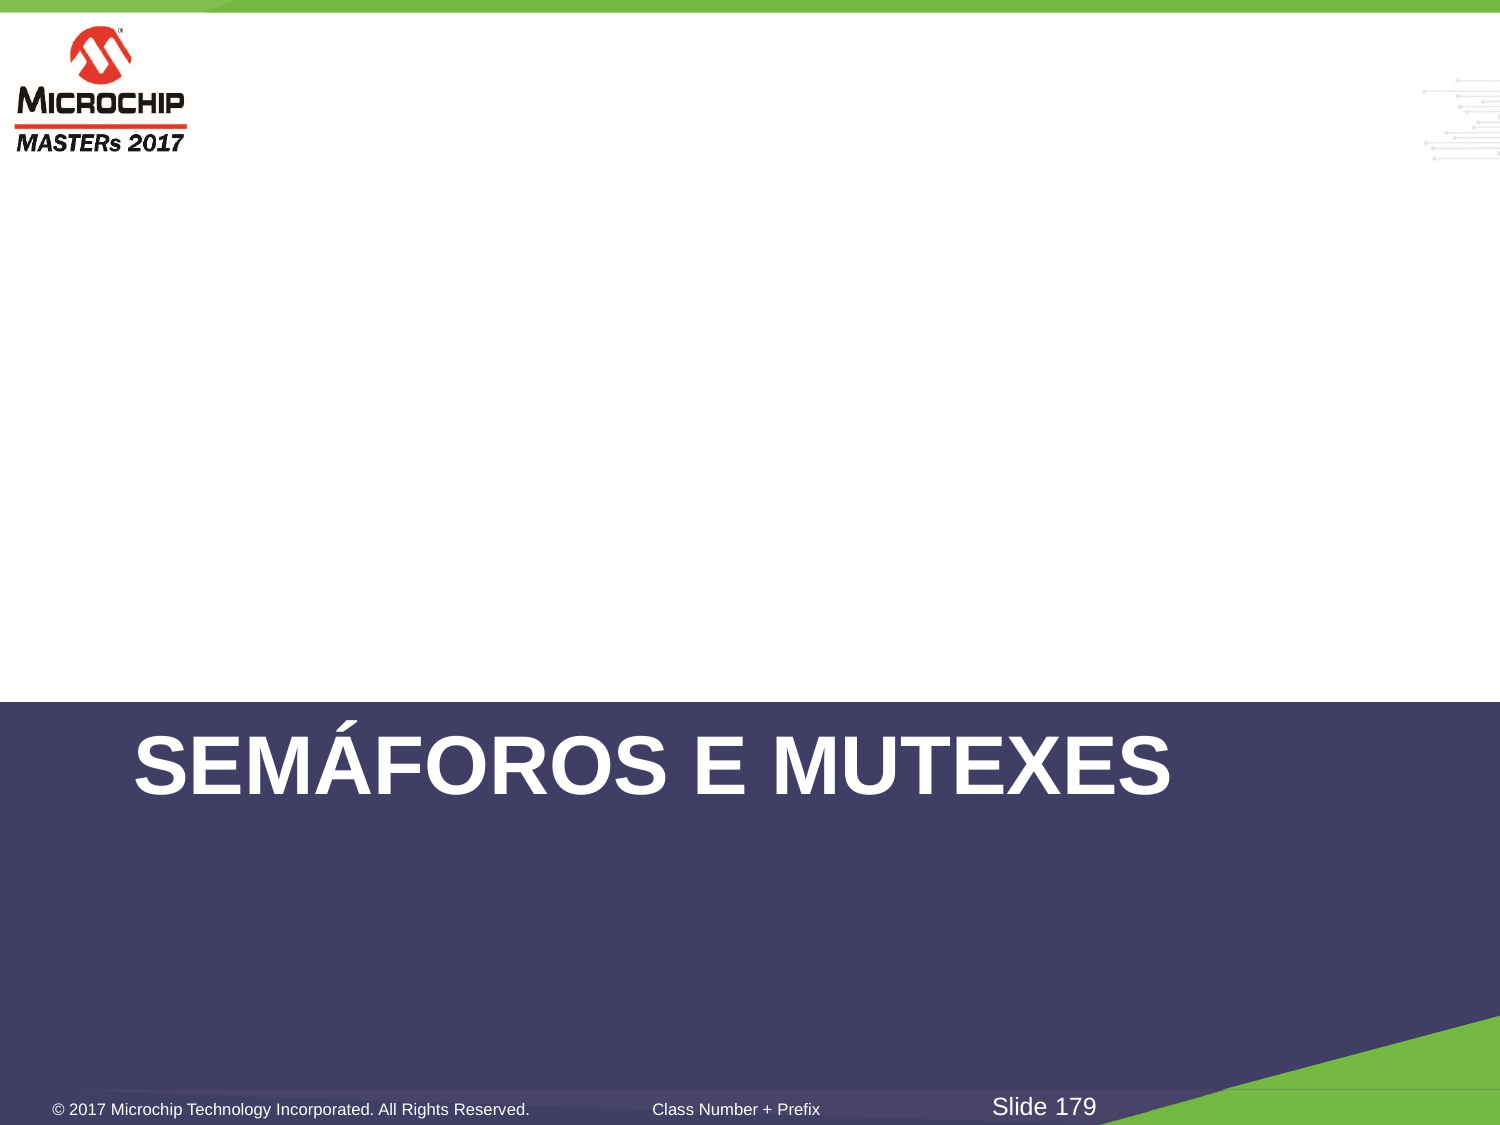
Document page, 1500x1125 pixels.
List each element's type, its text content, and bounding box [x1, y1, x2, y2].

title Semáforos e mutexes [118, 722, 1394, 947]
picture [0, 1090, 1500, 1125]
picture [0, 0, 1500, 702]
